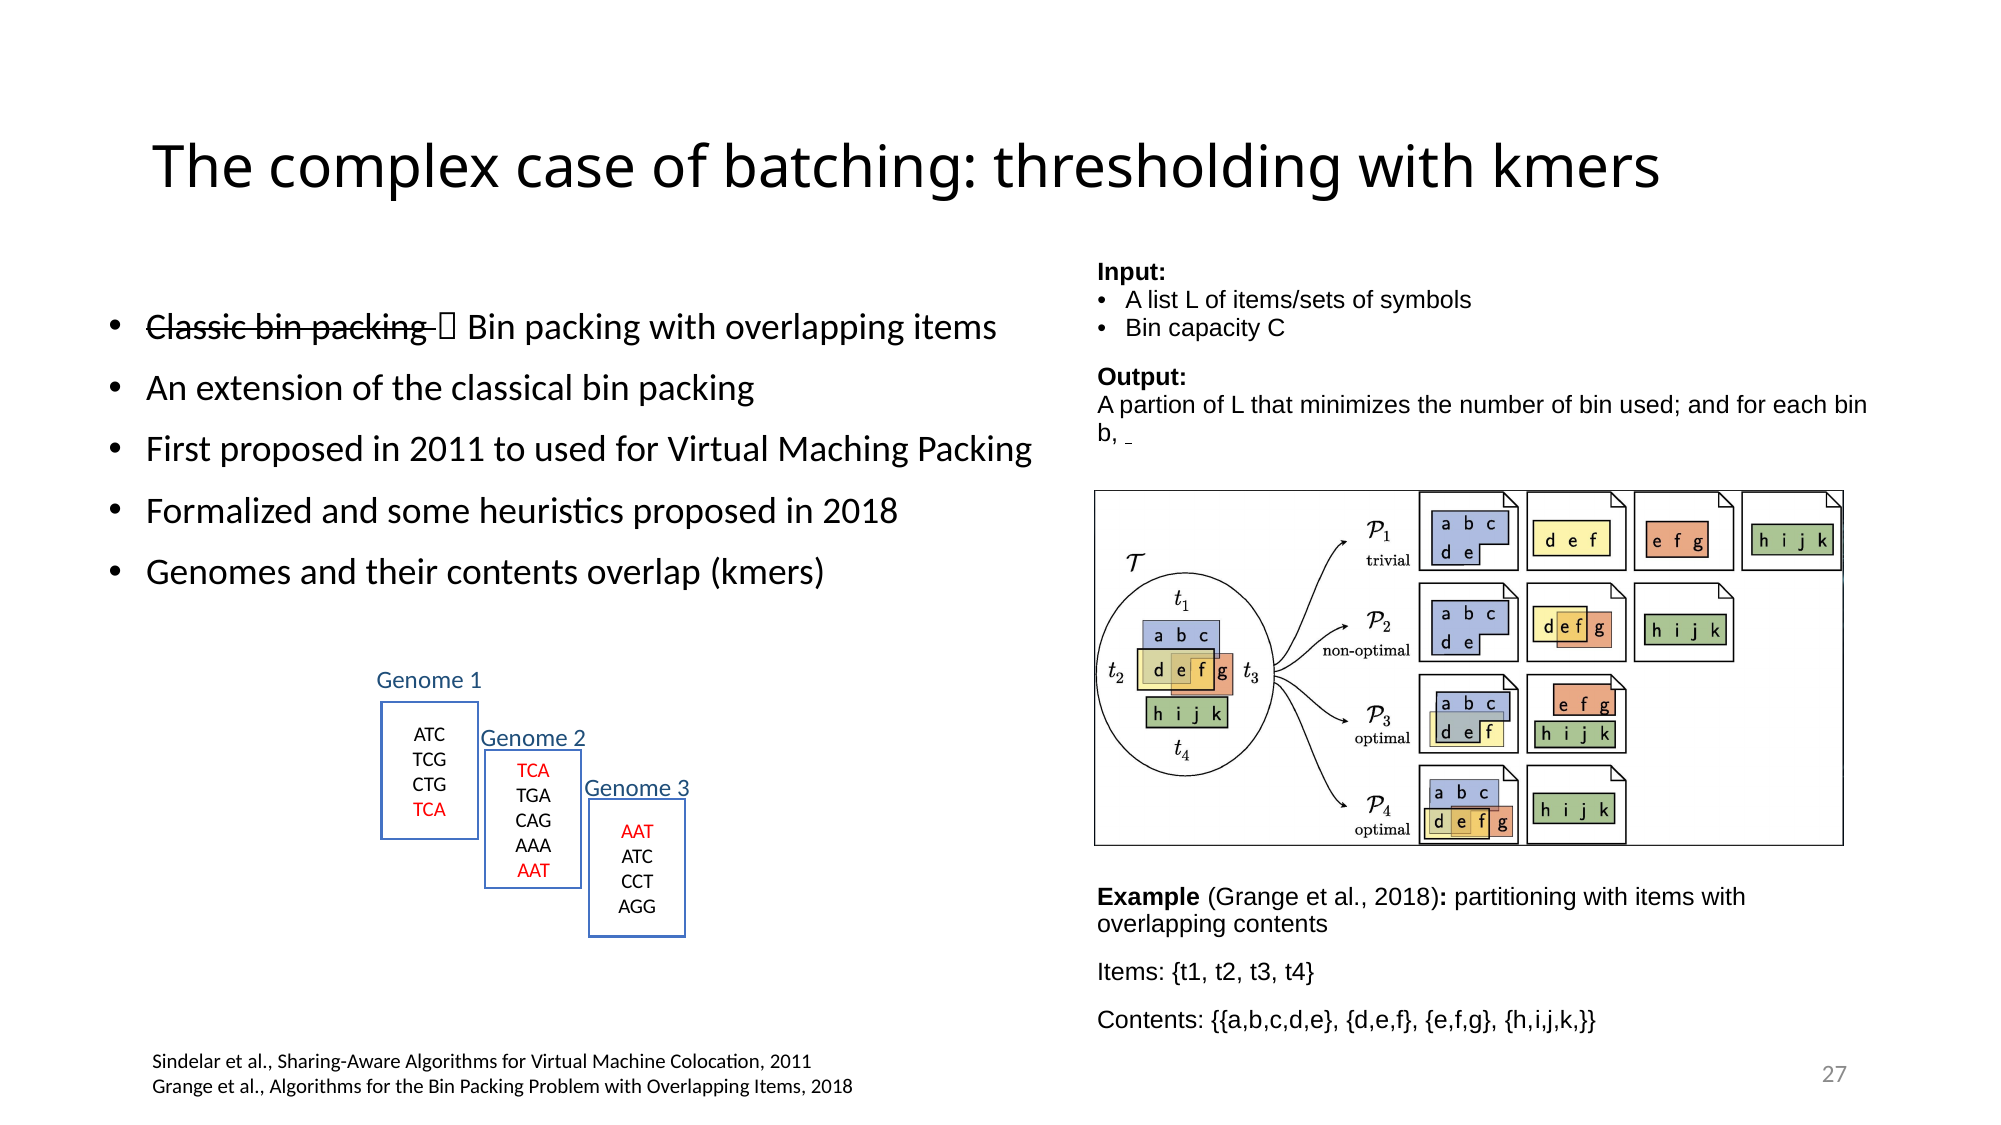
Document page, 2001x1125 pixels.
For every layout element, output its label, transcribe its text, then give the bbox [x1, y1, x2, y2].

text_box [359, 656, 707, 937]
picture [1094, 490, 1844, 846]
list Classic bin packing  Bin packing with overlapping items An extension of the classical bin packing First proposed in 2011 to used for Virtual Maching Packing Formalized and some heuristics proposed in 2018 Genomes and their contents overlap (kmers) [93, 299, 1064, 1014]
text_box Example (Grange et al., 2018): partitioning with items with overlapping contents Items: {t1, t2, t3, t4} Contents: {{a,b,c,d,e}, {d,e,f}, {e,f,g}, {h,i,j,k,}} [1082, 876, 1863, 1066]
footer Sindelar et al., Sharing-Aware Algorithms for Virtual Machine Colocation, 2011 Grange et al., Algorithms for the Bin Packing Problem with Overlapping Items, 2018 [137, 1042, 1338, 1103]
slide_number 27 [1412, 1042, 1863, 1103]
title The complex case of batching: thresholding with kmers [137, 59, 1863, 278]
